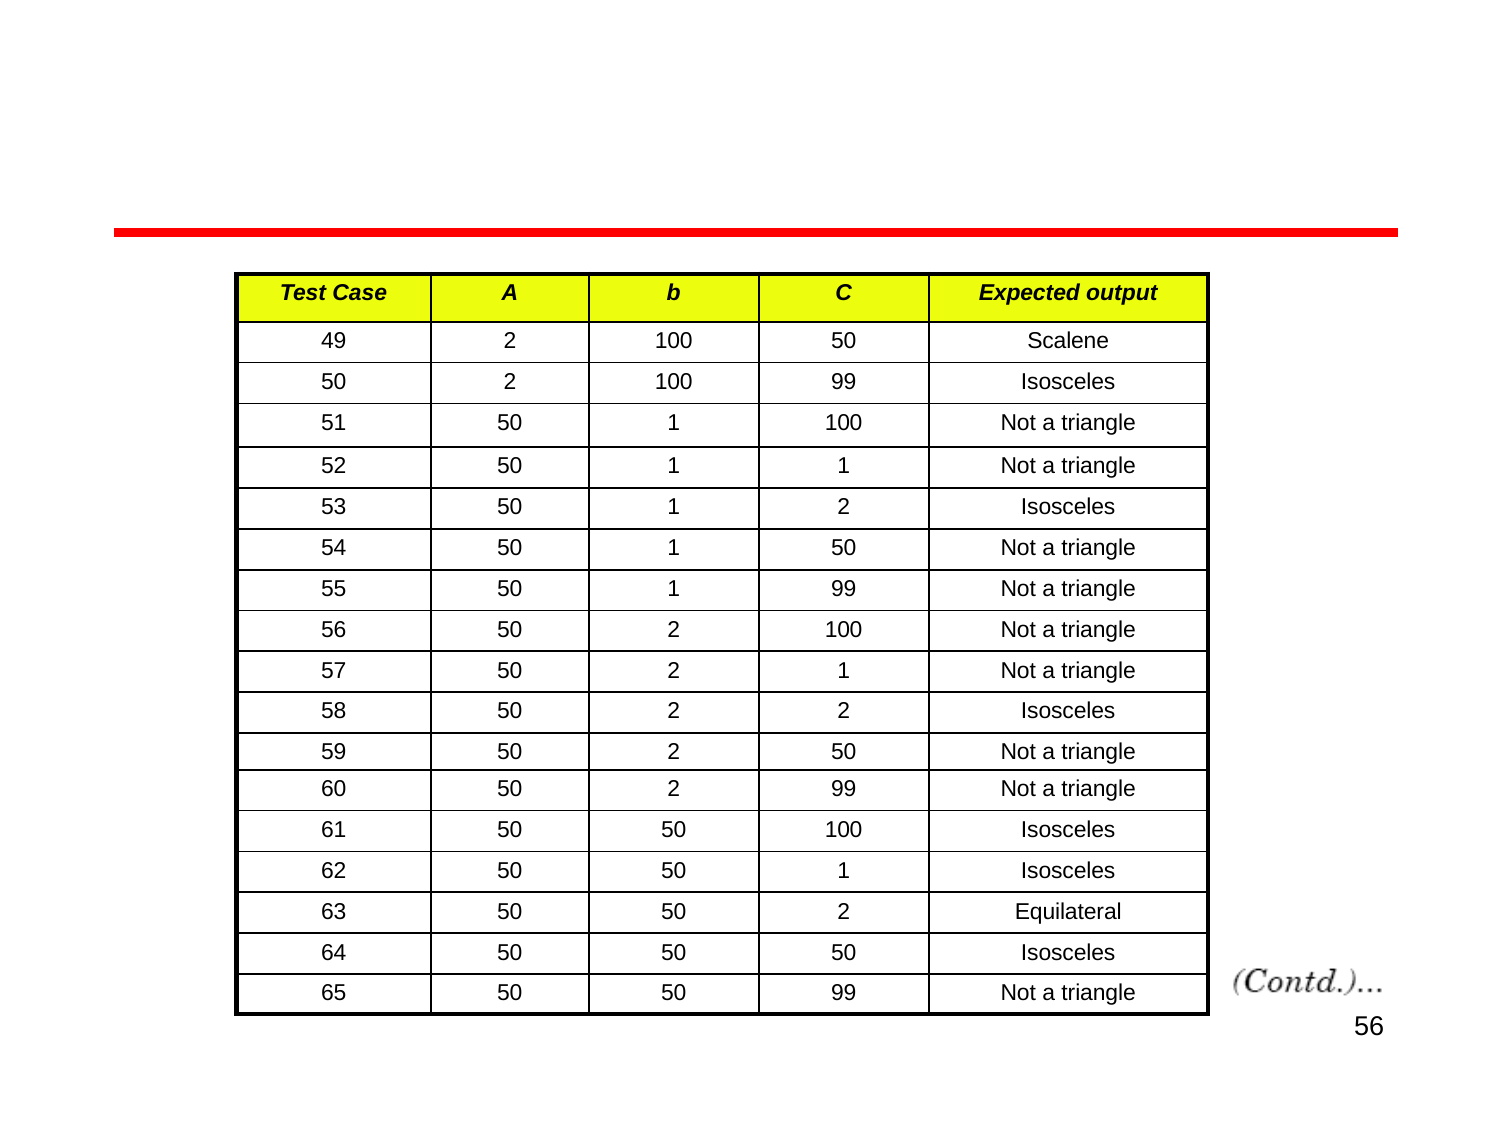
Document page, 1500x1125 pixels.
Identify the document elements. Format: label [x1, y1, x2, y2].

table_cell [760, 934, 928, 973]
table_cell [432, 448, 588, 487]
table_header [930, 276, 1206, 321]
table_cell [760, 771, 928, 810]
table_header [239, 276, 430, 321]
table_cell [432, 611, 588, 650]
table_cell [239, 975, 430, 1012]
table_cell [590, 404, 758, 446]
table_cell [930, 771, 1206, 810]
table_cell [930, 652, 1206, 691]
table_cell [590, 323, 758, 362]
table_cell [930, 323, 1206, 362]
table_cell [760, 811, 928, 851]
table_cell [760, 852, 928, 891]
table_cell [590, 448, 758, 487]
table_cell [930, 611, 1206, 650]
table_cell [239, 611, 430, 650]
table_cell [432, 693, 588, 732]
table_cell [590, 934, 758, 973]
table_cell [239, 811, 430, 851]
table_cell [590, 693, 758, 732]
text_box [1227, 959, 1388, 1041]
table_cell [930, 448, 1206, 487]
table_cell [432, 734, 588, 769]
table_cell [590, 611, 758, 650]
table_cell [760, 530, 928, 569]
table_cell [432, 489, 588, 528]
table_cell [432, 771, 588, 810]
table_header [760, 276, 928, 321]
table_cell [432, 363, 588, 403]
table_cell [239, 448, 430, 487]
table_cell [432, 530, 588, 569]
table_cell [239, 771, 430, 810]
table_cell [590, 363, 758, 403]
table_cell [930, 363, 1206, 403]
table_cell [239, 571, 430, 610]
table_cell [432, 323, 588, 362]
table_cell [432, 975, 588, 1012]
table_cell [432, 893, 588, 932]
table_cell [239, 734, 430, 769]
table_cell [239, 489, 430, 528]
table_cell [590, 975, 758, 1012]
table_cell [239, 530, 430, 569]
table_cell [760, 363, 928, 403]
table_cell [930, 693, 1206, 732]
table_cell [760, 893, 928, 932]
table_cell [760, 652, 928, 691]
table_cell [760, 489, 928, 528]
table_cell [239, 404, 430, 446]
table_cell [760, 404, 928, 446]
table_header [590, 276, 758, 321]
table_cell [590, 734, 758, 769]
table_cell [760, 448, 928, 487]
table_cell [930, 489, 1206, 528]
table_cell [760, 975, 928, 1012]
table_cell [432, 652, 588, 691]
table_cell [760, 571, 928, 610]
table_cell [590, 852, 758, 891]
table_cell [930, 734, 1206, 769]
table_cell [760, 734, 928, 769]
table_cell [239, 934, 430, 973]
table_cell [930, 404, 1206, 446]
table_cell [239, 893, 430, 932]
table_cell [590, 571, 758, 610]
table_cell [590, 652, 758, 691]
table_header [432, 276, 588, 321]
table_cell [239, 852, 430, 891]
table_cell [930, 852, 1206, 891]
table_cell [239, 693, 430, 732]
table_cell [590, 489, 758, 528]
table_cell [590, 771, 758, 810]
table_cell [432, 571, 588, 610]
table_cell [930, 571, 1206, 610]
table_cell [760, 323, 928, 362]
table_cell [432, 852, 588, 891]
table_cell [930, 975, 1206, 1012]
table_cell [930, 934, 1206, 973]
table_cell [760, 611, 928, 650]
table_cell [239, 323, 430, 362]
table_cell [930, 811, 1206, 851]
table_cell [239, 652, 430, 691]
table_cell [432, 404, 588, 446]
table_cell [590, 893, 758, 932]
table_cell [239, 363, 430, 403]
table_cell [590, 811, 758, 851]
table_cell [760, 693, 928, 732]
table_cell [590, 530, 758, 569]
table_cell [930, 893, 1206, 932]
table_cell [432, 934, 588, 973]
table_cell [930, 530, 1206, 569]
table_cell [432, 811, 588, 851]
